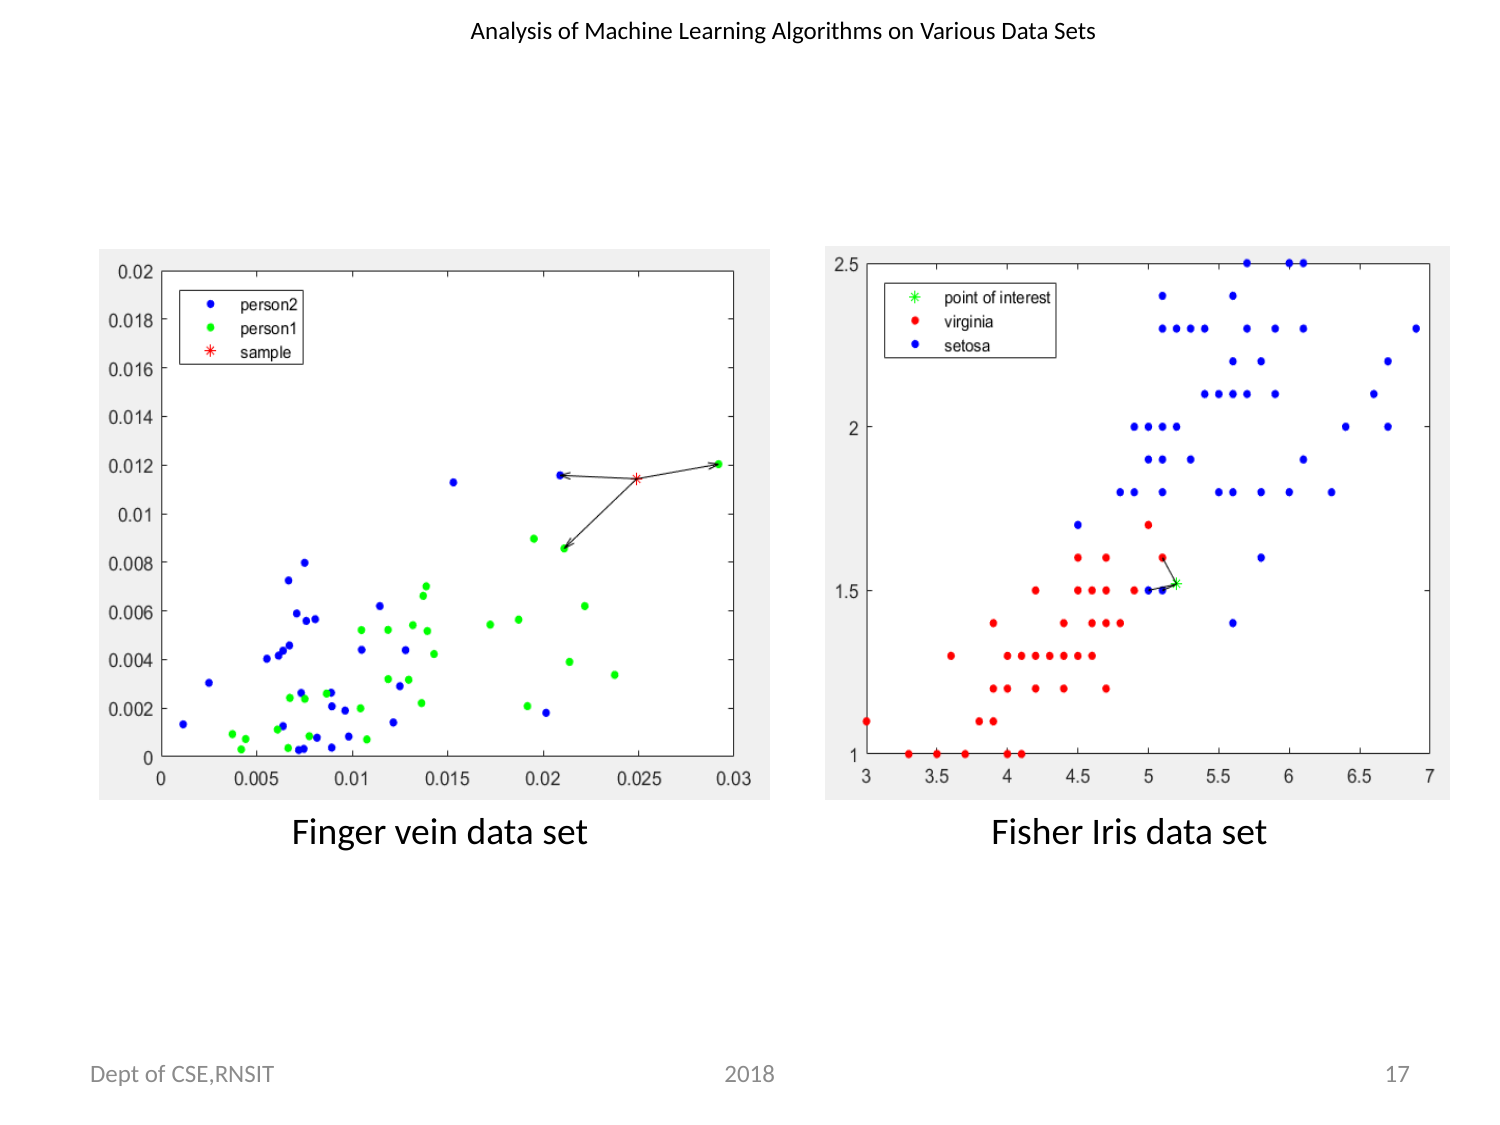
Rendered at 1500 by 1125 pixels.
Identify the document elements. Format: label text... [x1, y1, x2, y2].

slide_number Dept of CSE,RNSIT [75, 1042, 425, 1103]
slide_number 17 [1074, 1042, 1425, 1103]
text_box Fisher Iris data set [976, 809, 1283, 860]
picture [824, 246, 1451, 801]
text_box Analysis of Machine Learning Algorithms on Various Data Sets [437, 0, 1125, 60]
text_box Finger vein data set [277, 809, 604, 860]
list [99, 249, 770, 801]
footer 2018 [512, 1042, 988, 1103]
